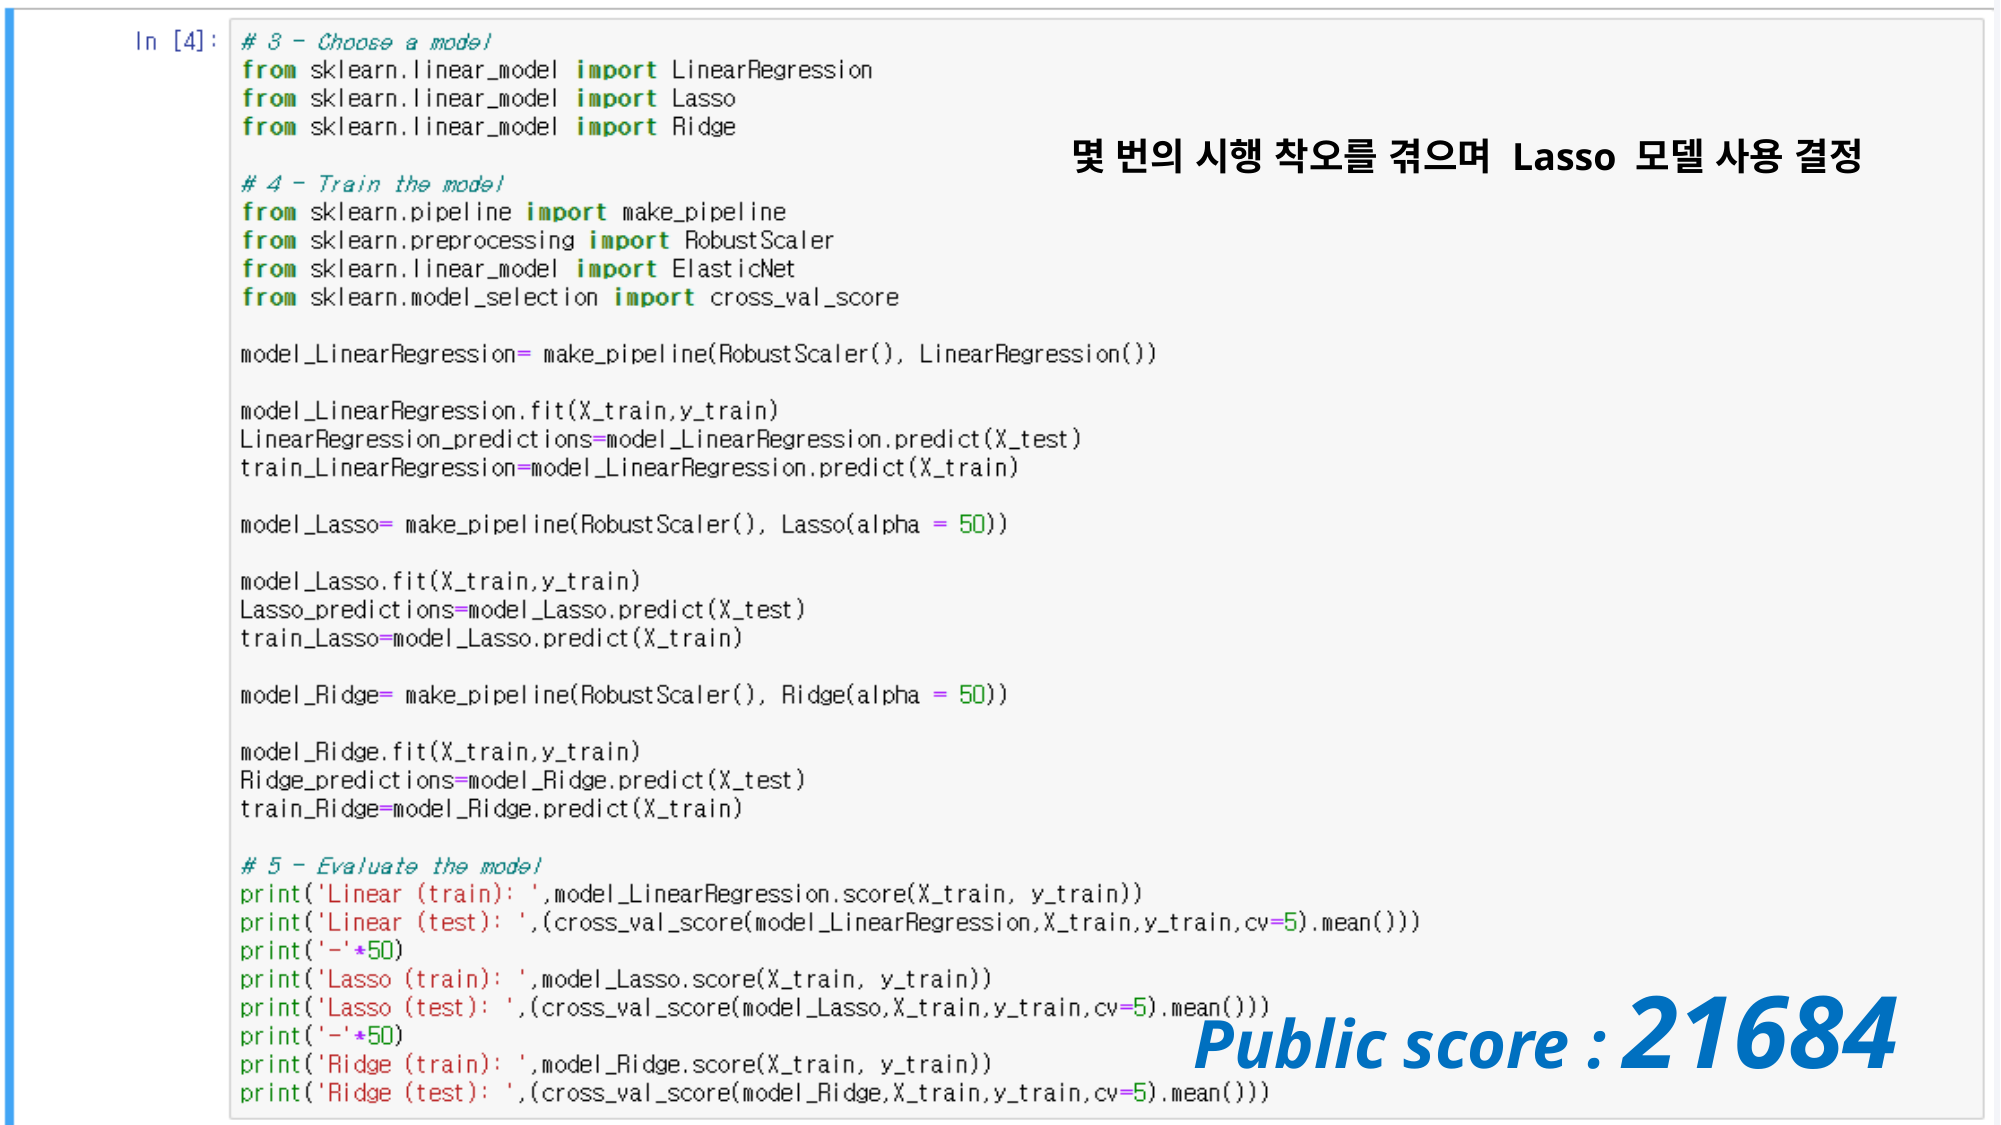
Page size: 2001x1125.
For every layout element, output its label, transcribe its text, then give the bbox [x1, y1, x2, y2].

picture [0, 0, 1994, 1125]
text_box Public score : 21684 [1994, 961, 2000, 1096]
